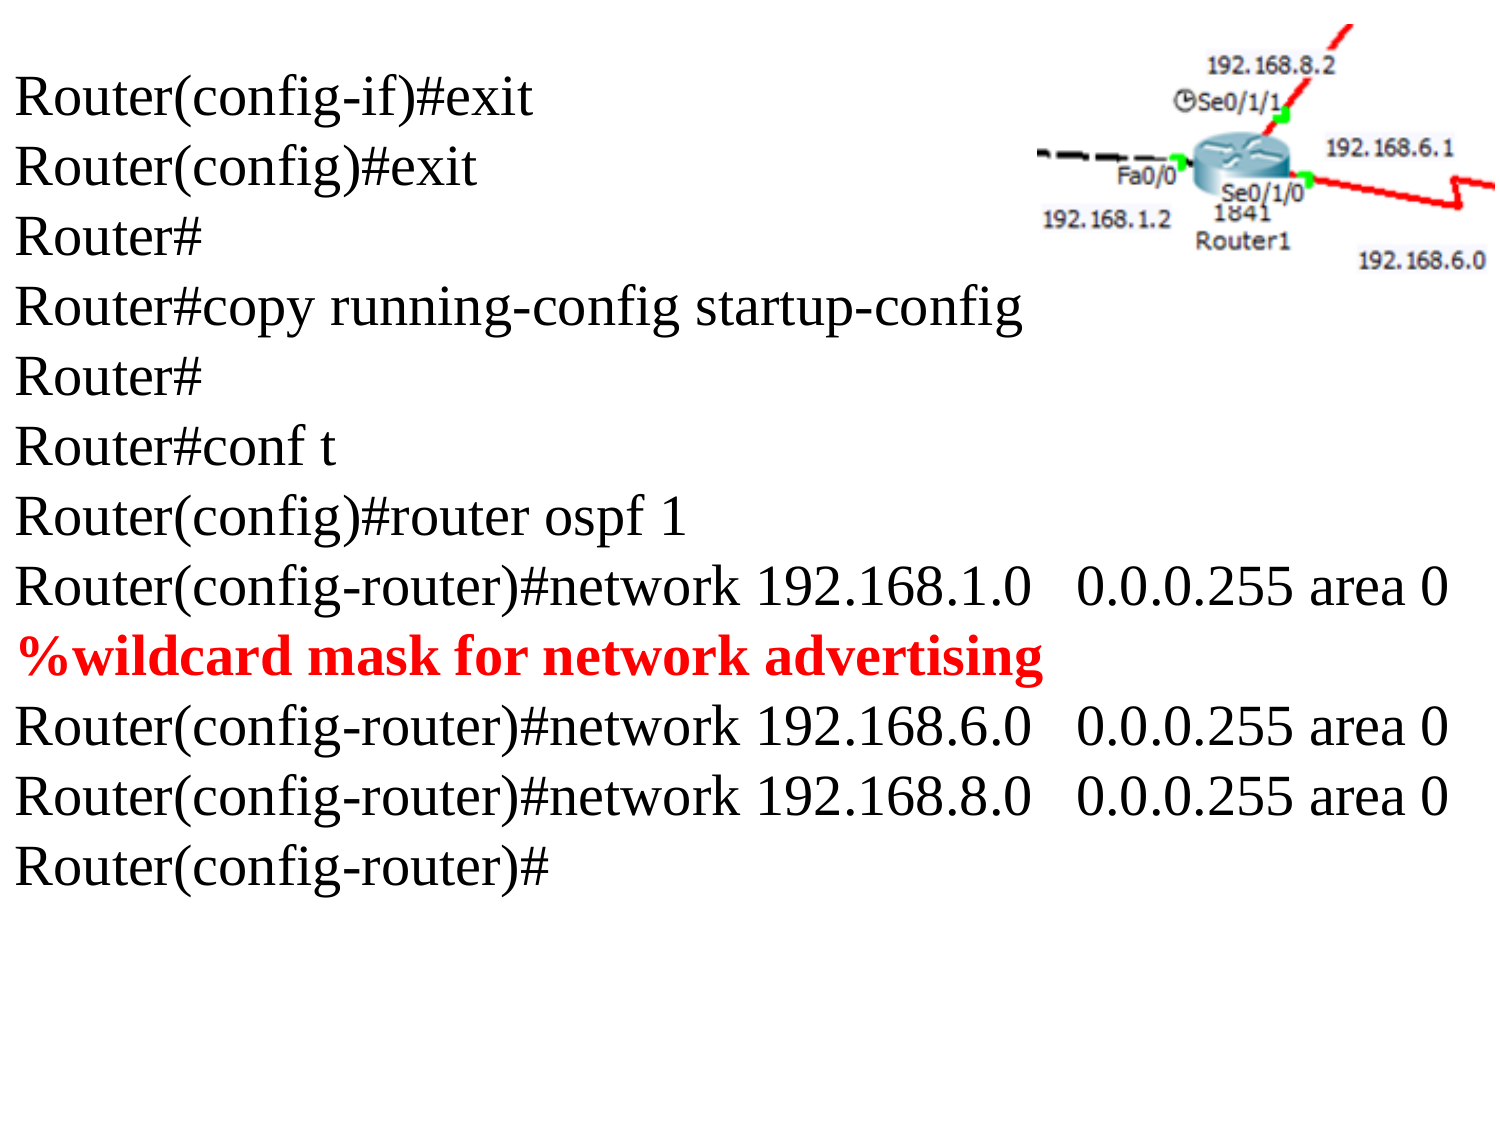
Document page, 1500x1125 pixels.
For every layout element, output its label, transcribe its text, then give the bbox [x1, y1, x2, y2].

picture [1037, 24, 1495, 291]
text_box Router(config-if)#exit Router(config)#exit Router# Router#copy running-config startup-config Router# Router#conf t Router(config)#router ospf 1 Router(config-router)#network 192.168.1.0 0.0.0.255 area 0 %wildcard mask for network advertising Router(config-router)#network 192.168.6.0 0.0.0.255 area 0 Router(config-router)#network 192.168.8.0 0.0.0.255 area 0 Router(config-router)# [0, 50, 1500, 975]
